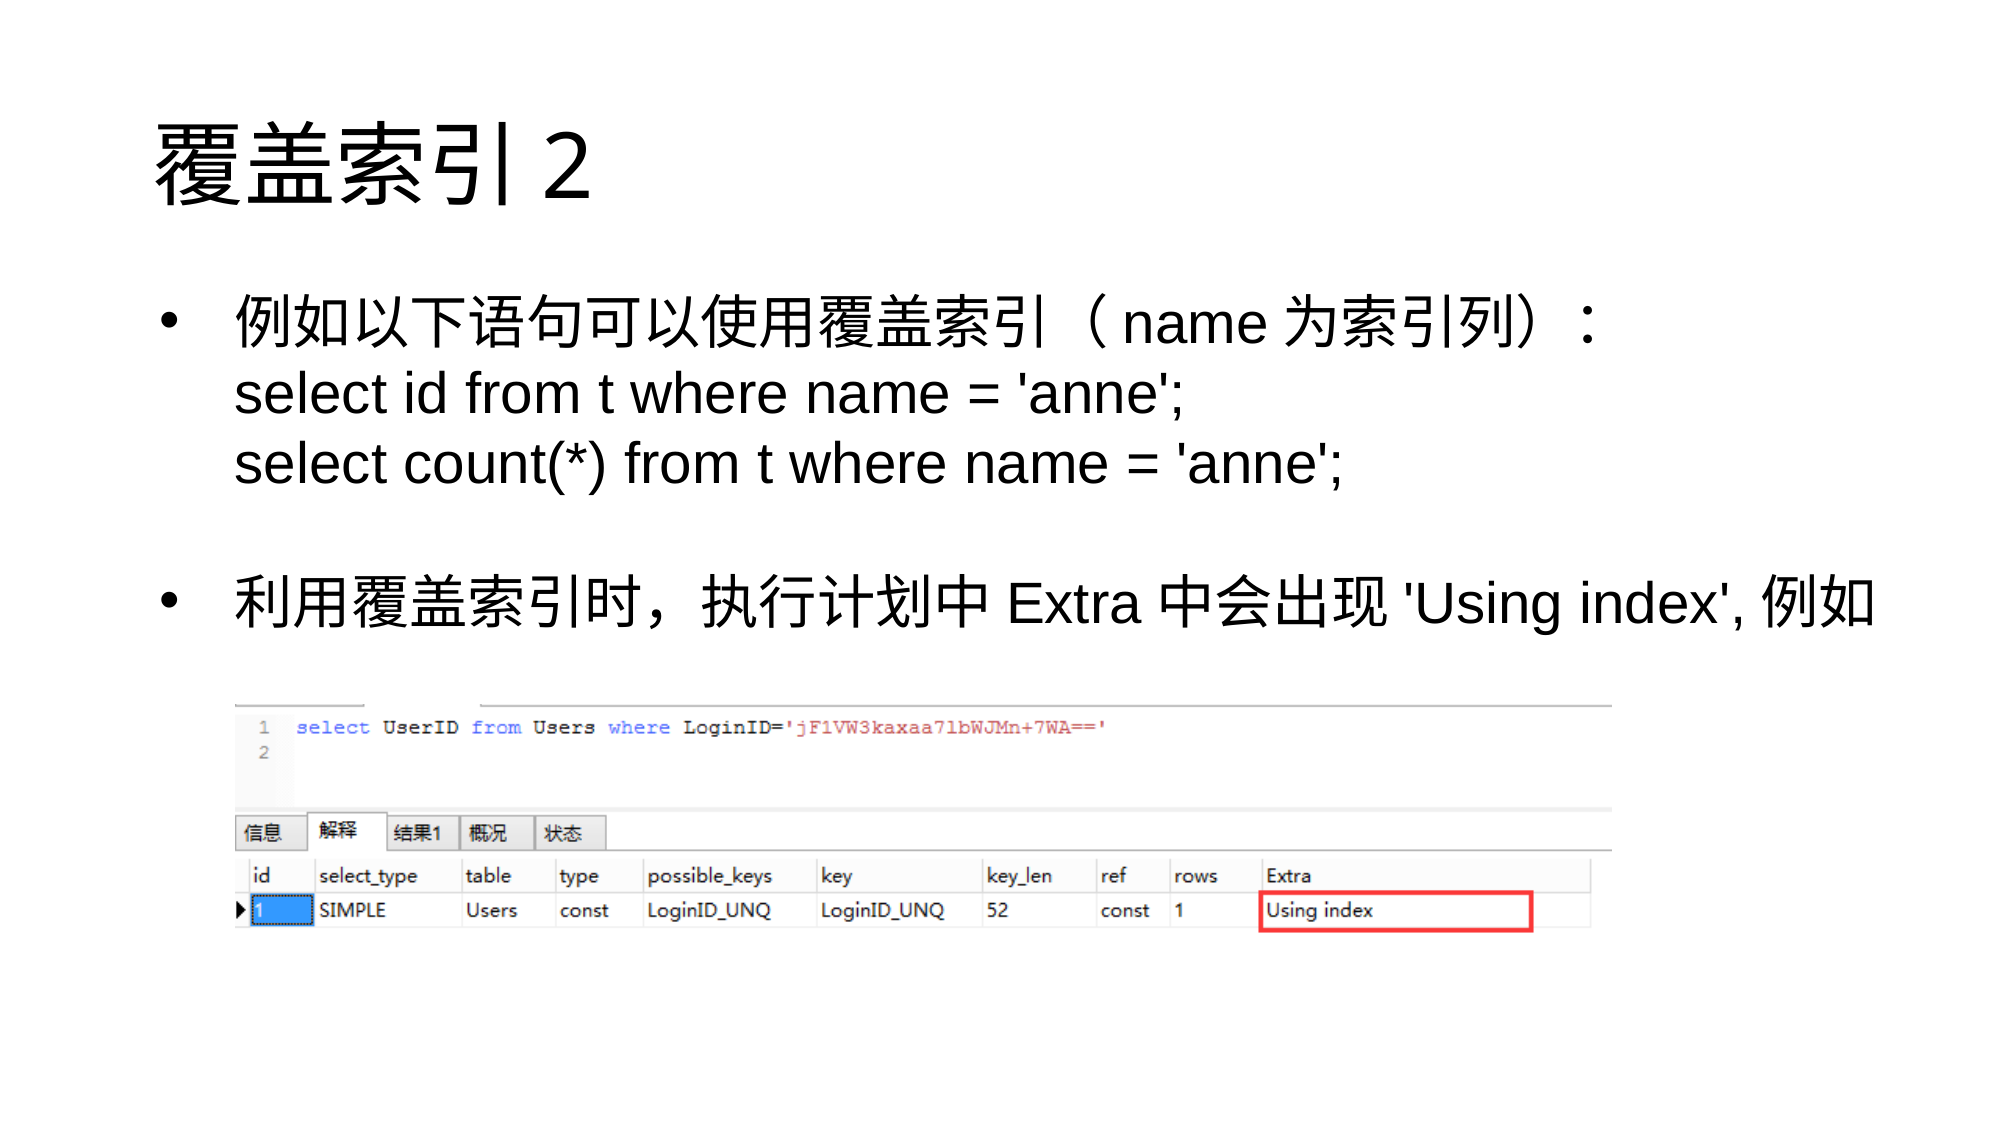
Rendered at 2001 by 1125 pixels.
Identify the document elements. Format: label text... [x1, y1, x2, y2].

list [235, 704, 1612, 936]
title 覆盖索引2 [137, 59, 1863, 278]
text_box 例如以下语句可以使用覆盖索引（name为索引列）： select id from t where name = 'anne'; select count(*) from t where name = 'anne'; 利用覆盖索引时，执行计划中Extra中会出现'Using index',例如 [145, 277, 1893, 642]
